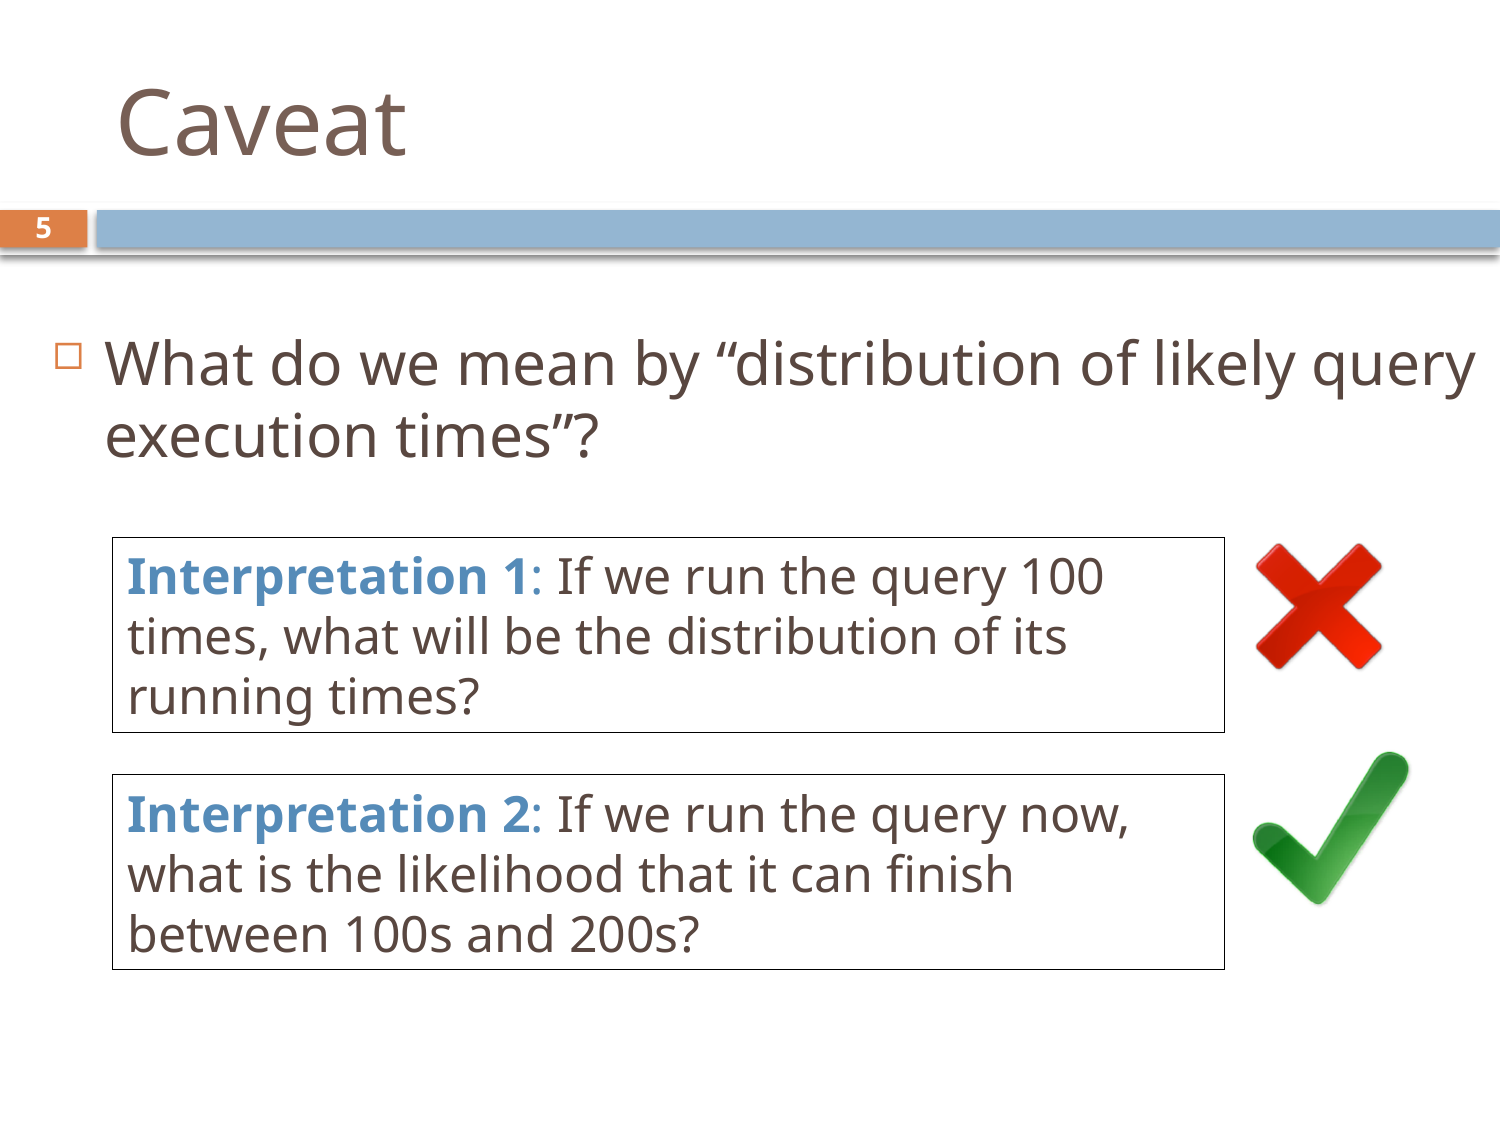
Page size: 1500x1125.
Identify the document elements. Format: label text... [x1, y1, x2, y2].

list What do we mean by “distribution of likely query execution times”? [37, 317, 1500, 1038]
text_box Interpretation 1: If we run the query 100 times, what will be the distribution of its running times? [112, 537, 1225, 733]
picture [1249, 749, 1413, 913]
picture [1249, 537, 1388, 676]
title Caveat [100, 37, 1438, 200]
text_box Interpretation 2: If we run the query now, what is the likelihood that it can finish between 100s and 200s? [112, 774, 1225, 970]
slide_number 5 [0, 208, 88, 249]
